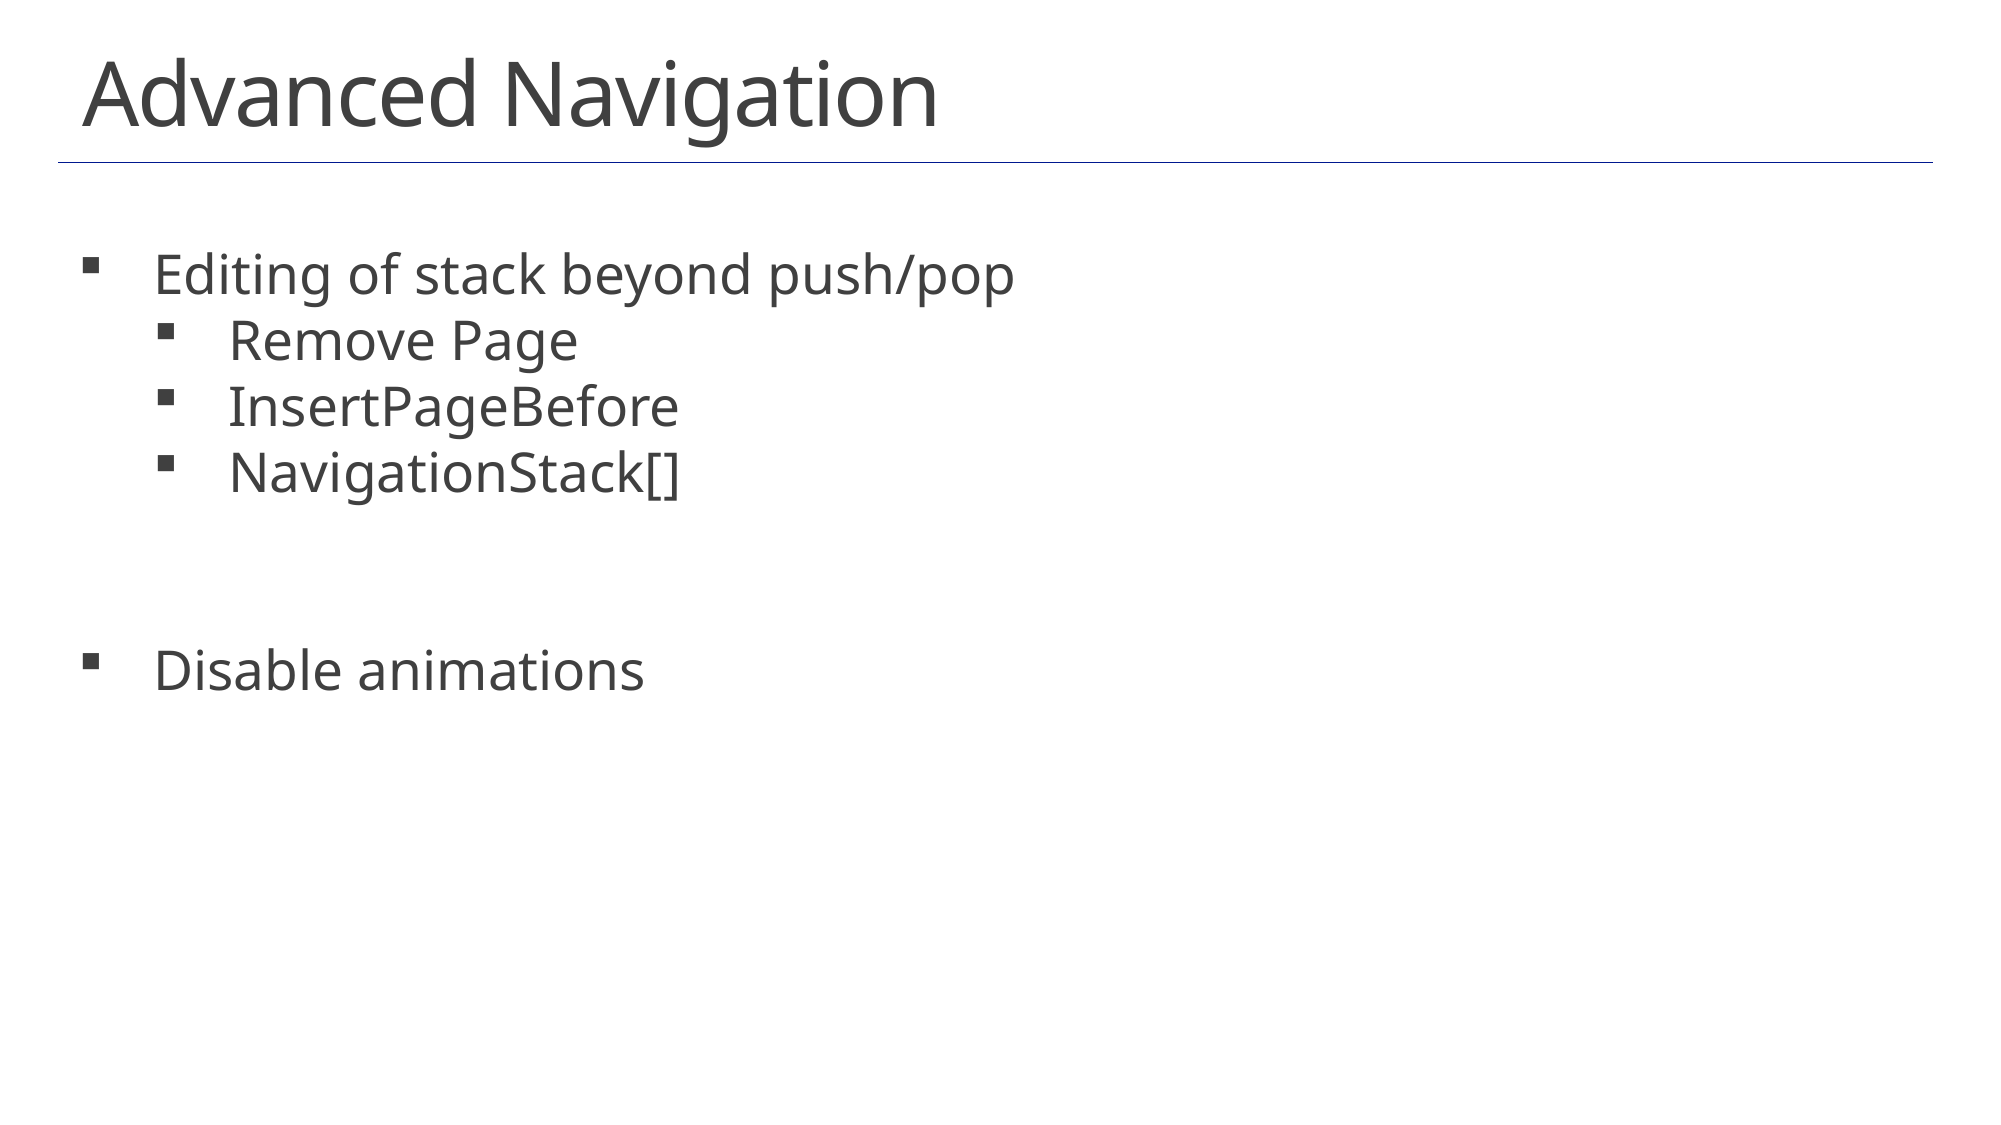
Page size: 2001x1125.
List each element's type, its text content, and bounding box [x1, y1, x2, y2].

title Advanced Navigation [58, 33, 1600, 163]
text_box Editing of stack beyond push/pop Remove Page InsertPageBefore NavigationStack[] Disable animations [58, 229, 1932, 910]
